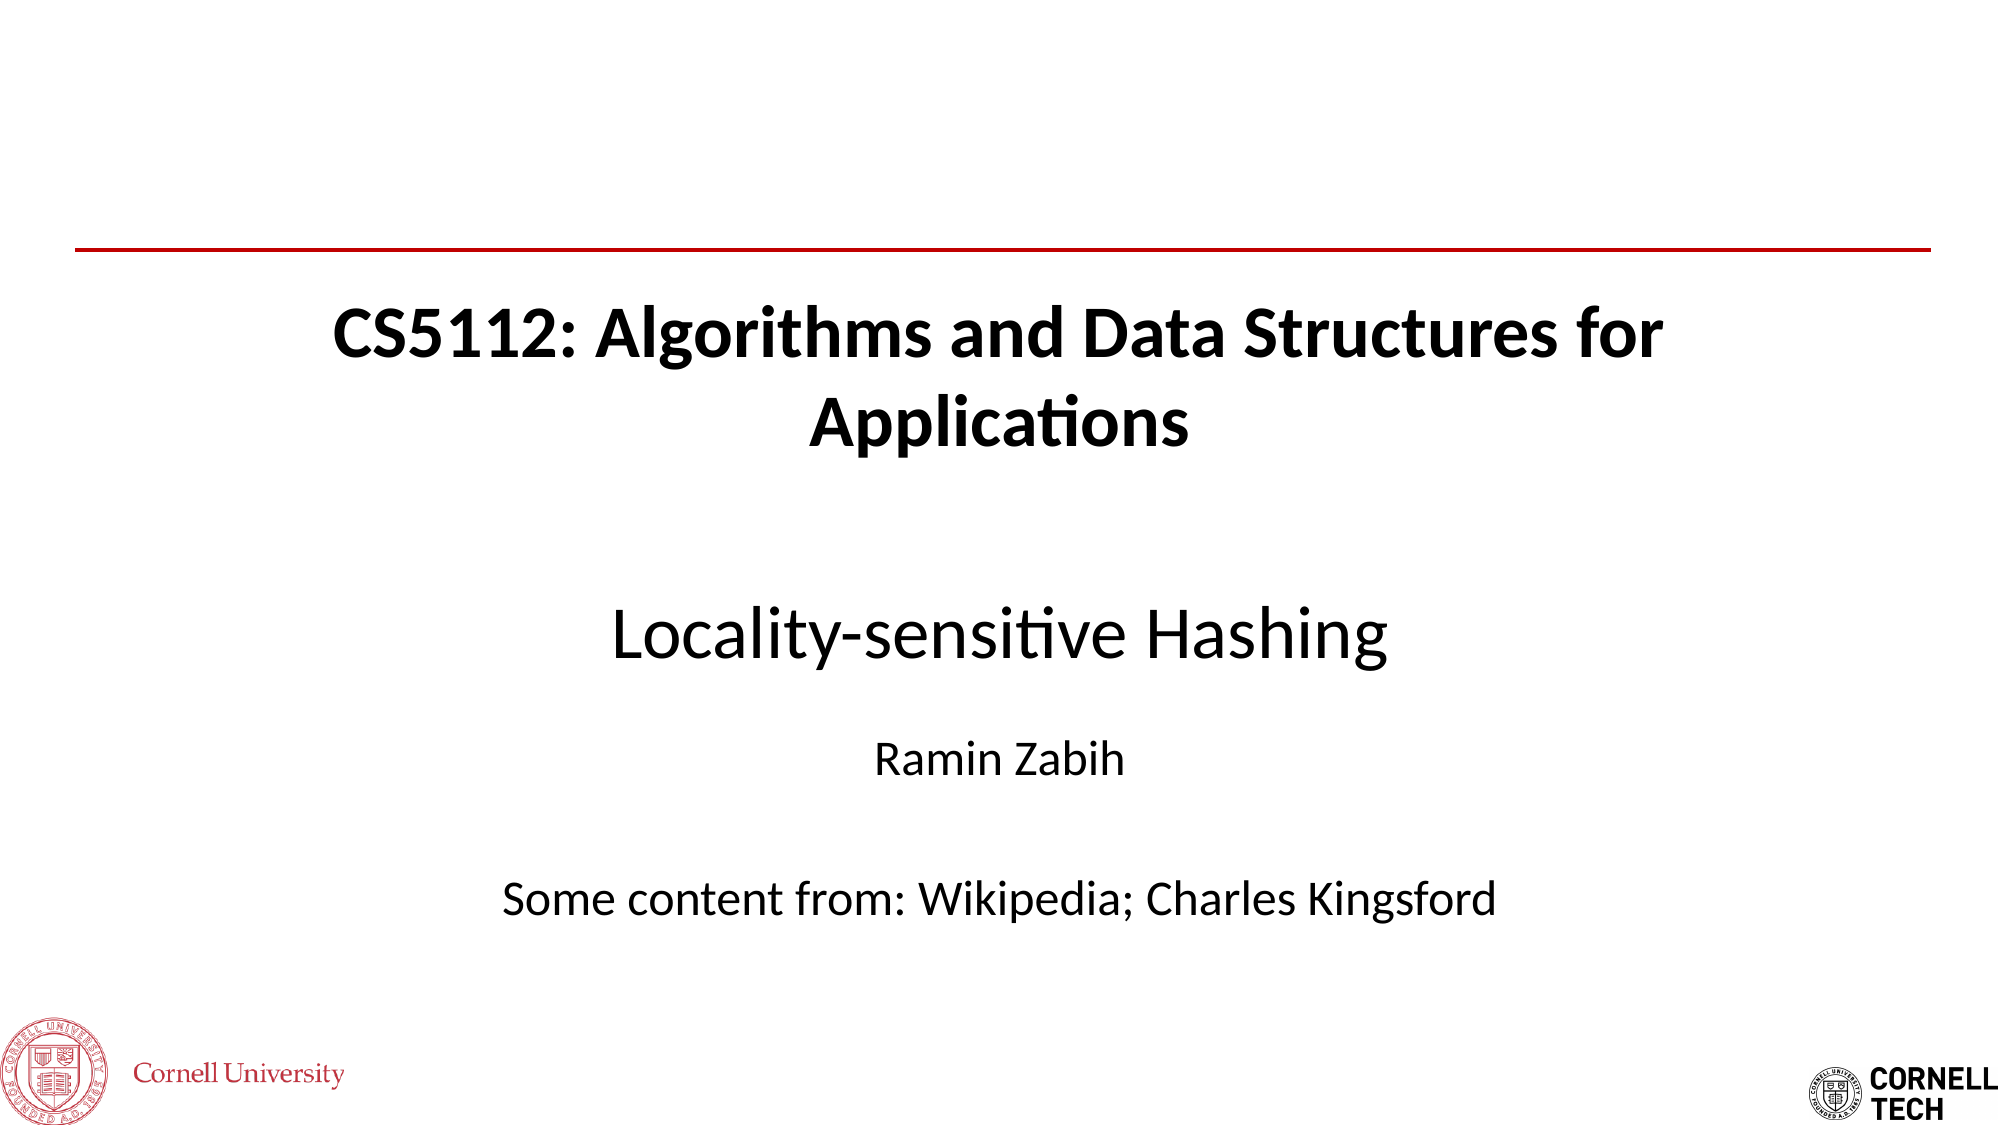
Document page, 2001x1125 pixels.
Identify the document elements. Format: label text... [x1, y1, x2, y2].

title CS5112: Algorithms and Data Structures for Applications [150, 274, 1850, 470]
picture [1809, 1067, 1998, 1120]
subtitle Ramin Zabih Some content from: Wikipedia; Charles Kingsford [300, 727, 1700, 1006]
text_box Locality-sensitive Hashing [150, 531, 1850, 727]
picture [0, 1017, 345, 1125]
